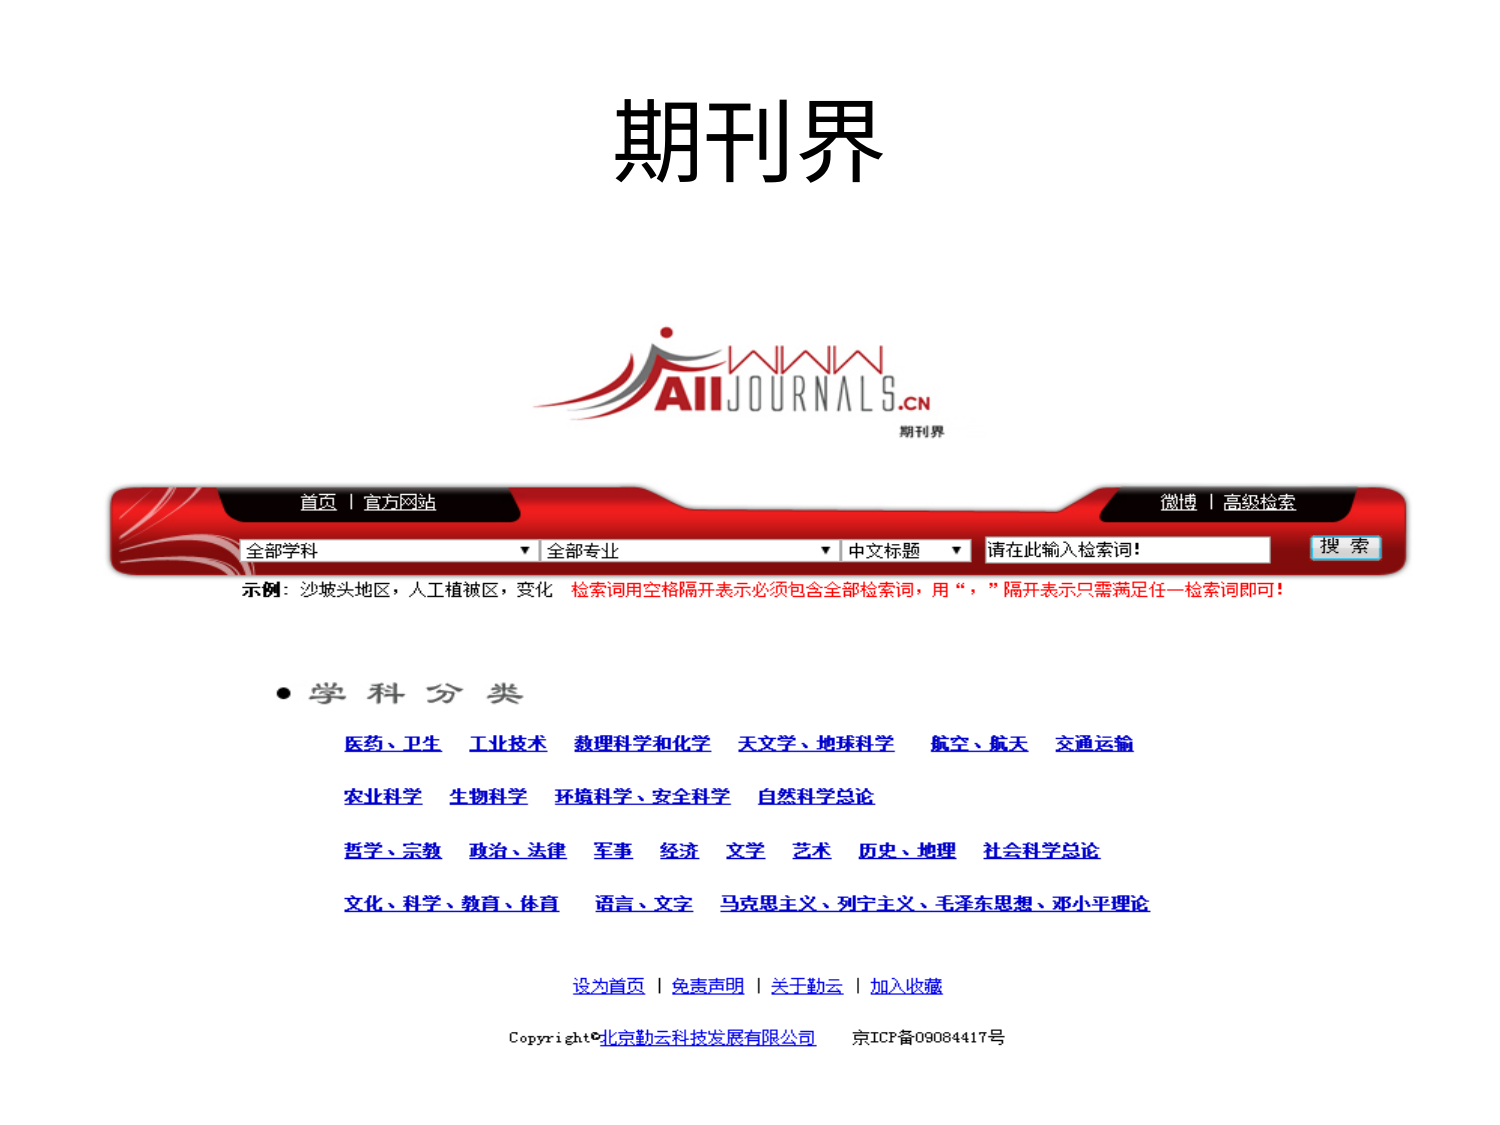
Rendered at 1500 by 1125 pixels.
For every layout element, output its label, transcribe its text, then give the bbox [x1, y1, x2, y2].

title 期刊界 [75, 45, 1425, 218]
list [29, 219, 1459, 1071]
